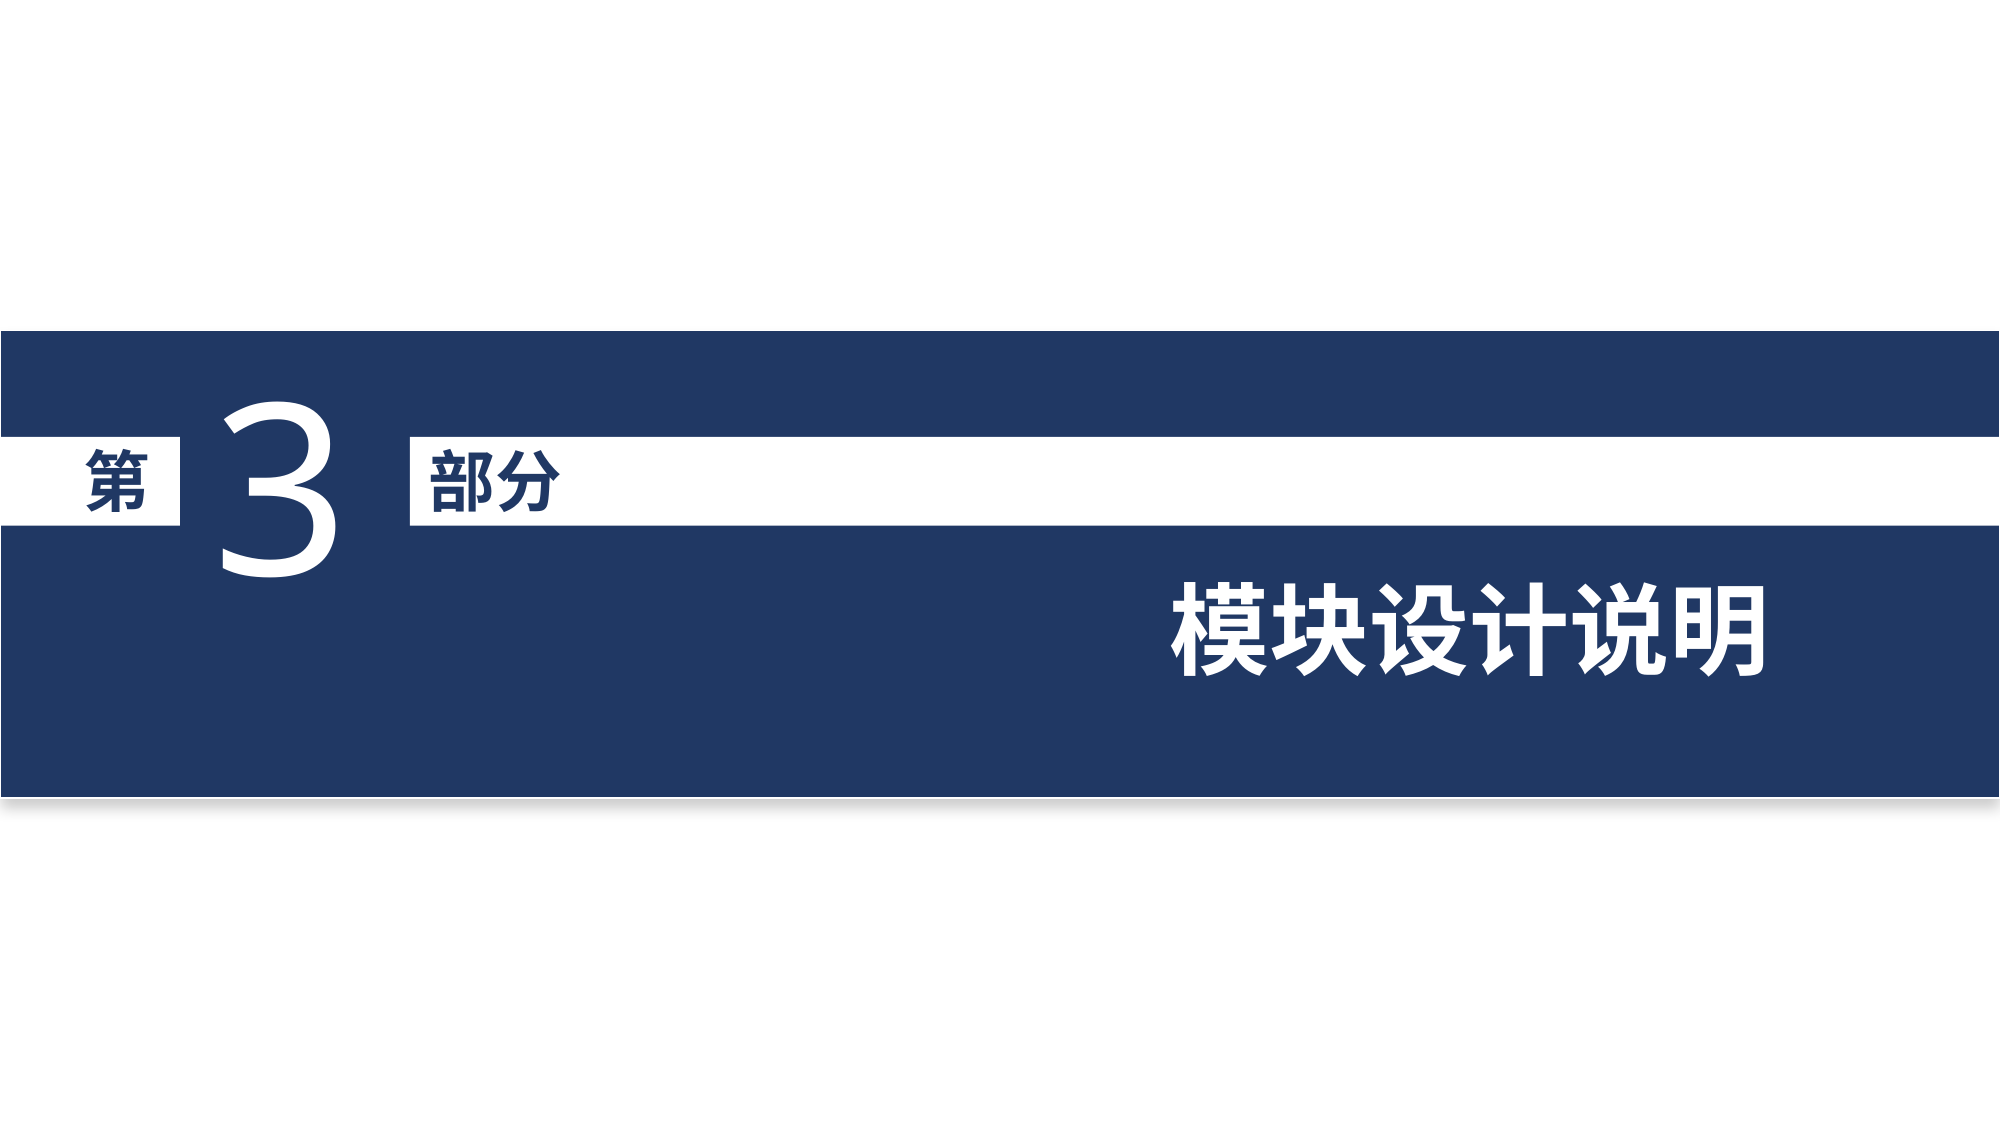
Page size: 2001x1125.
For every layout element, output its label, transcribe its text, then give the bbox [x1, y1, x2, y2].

text_box [705, 436, 2000, 527]
text_box 第 [68, 432, 163, 528]
text_box 部分 [414, 432, 705, 528]
text_box 模块设计说明 [999, 560, 1940, 695]
text_box [0, 329, 2000, 799]
text_box [0, 436, 68, 527]
text_box [409, 436, 414, 527]
text_box 3 [155, 328, 408, 631]
